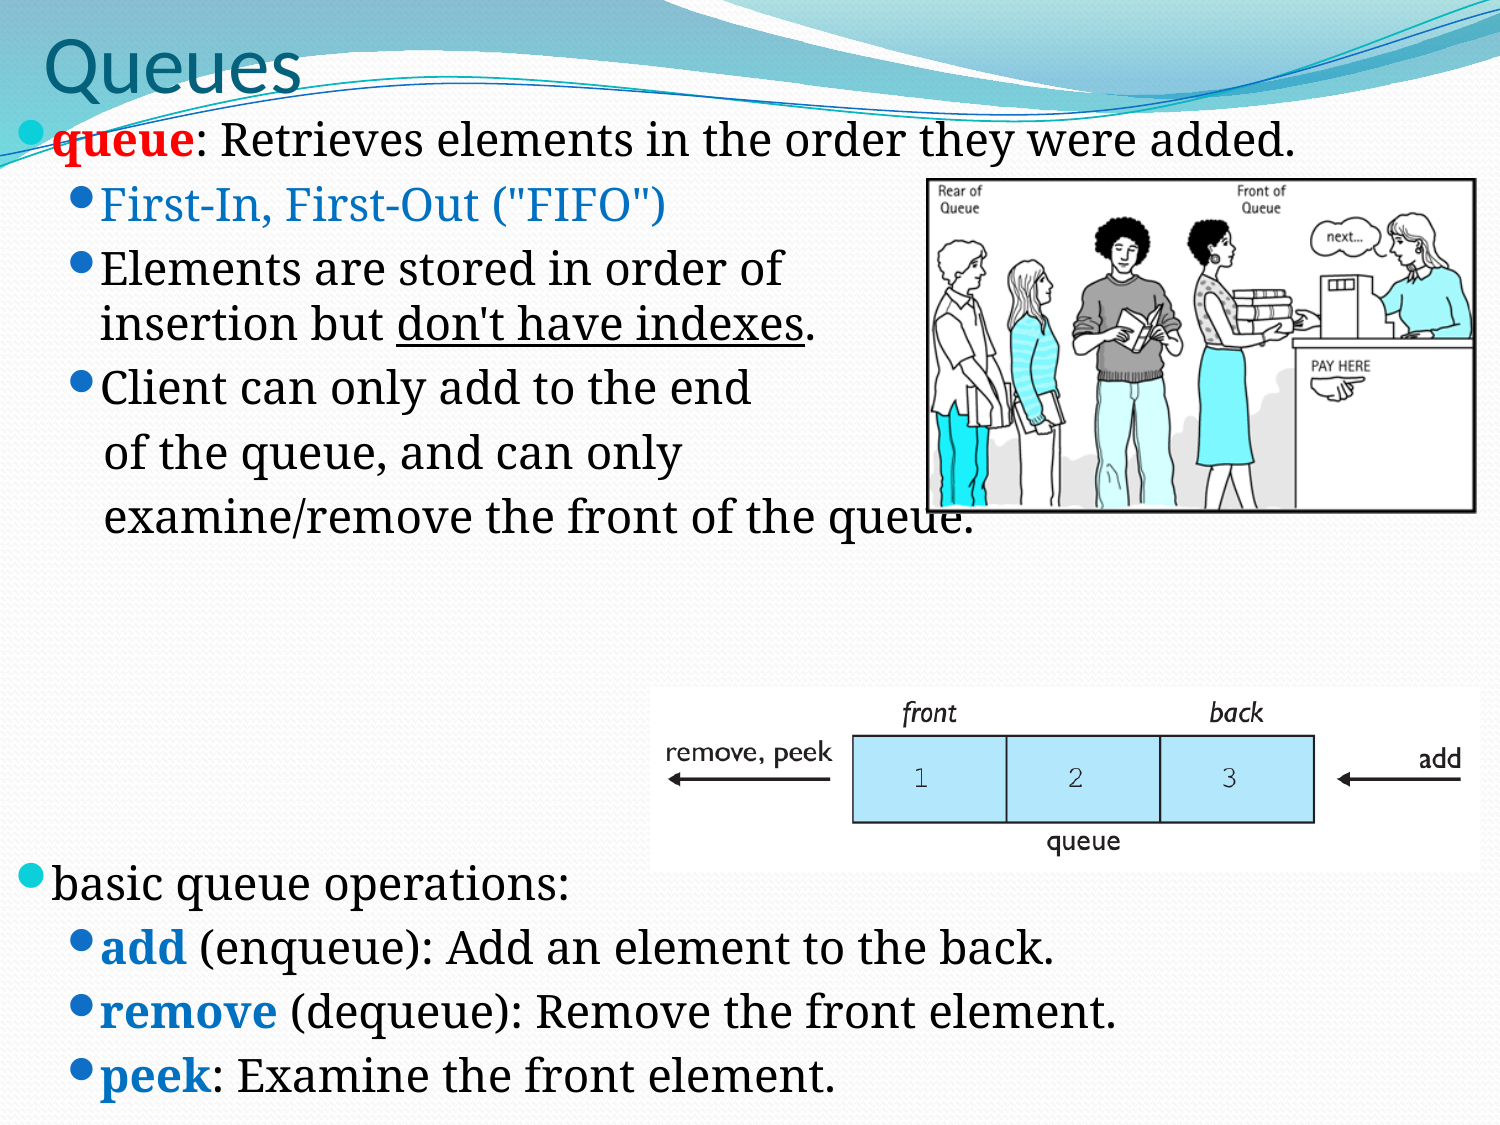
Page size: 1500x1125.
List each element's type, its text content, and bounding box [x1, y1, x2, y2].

list queue: Retrieves elements in the order they were added. First-In, First-Out ("FIFO") Elements are stored in order of insertion but don't have indexes. Client can only add to the end of the queue, and can only examine/remove the front of the queue. basic queue operations: add (enqueue): Add an element to the back. remove (dequeue): Remove the front element. peek: Examine the front element. [0, 103, 1500, 1125]
title Remove values from a Queue [919, 179, 1484, 525]
picture [649, 687, 1480, 871]
title Queues [43, 9, 1394, 103]
picture [926, 177, 1477, 514]
title Remove values from a Queue [642, 688, 1487, 882]
